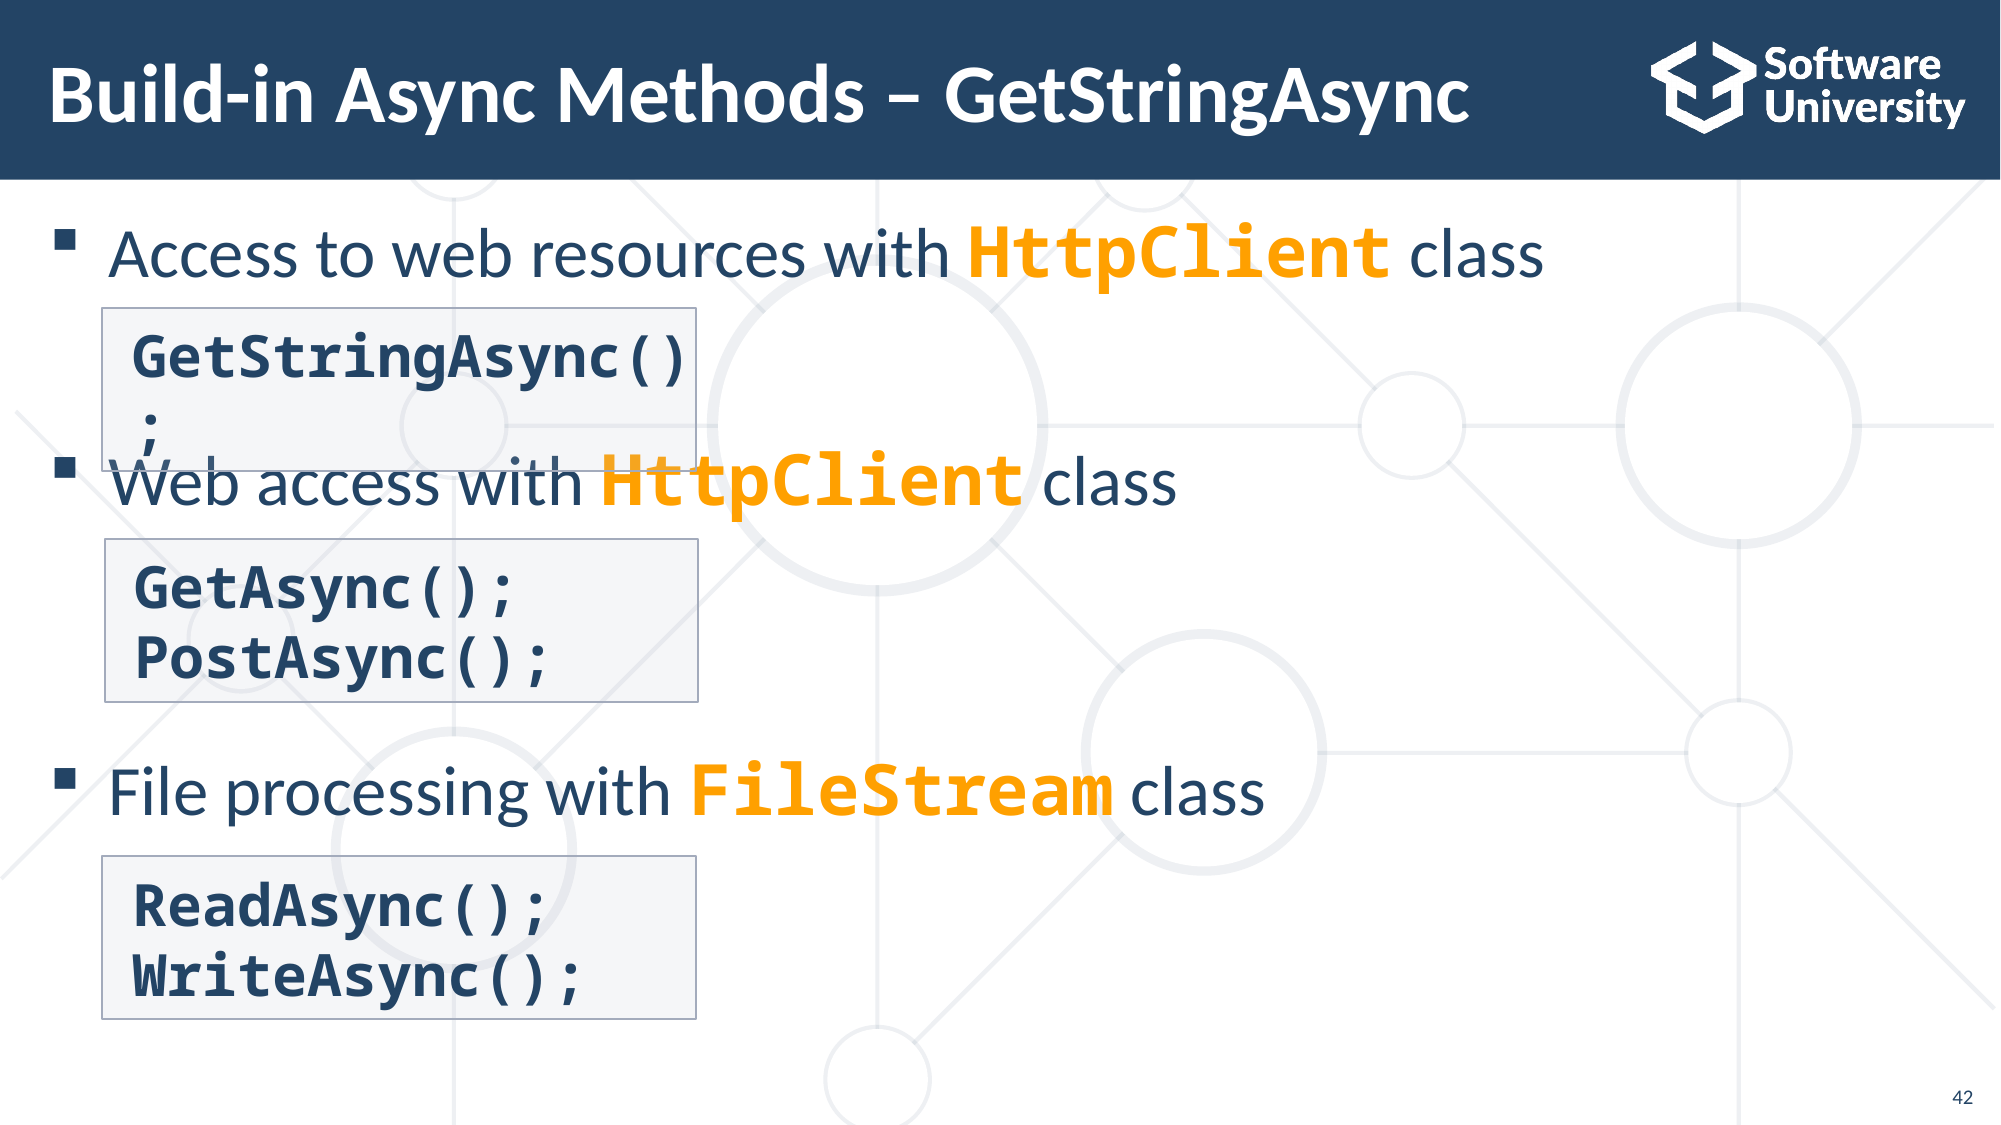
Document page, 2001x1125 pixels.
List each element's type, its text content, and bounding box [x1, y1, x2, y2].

text_box GetAsync(); PostAsync(); [104, 538, 698, 703]
text_box ReadAsync(); WriteAsync(); [102, 855, 696, 1020]
picture [1651, 41, 1966, 134]
title Build-in Async Methods – GetStringAsync [31, 16, 1625, 162]
text_box GetStringAsync(); [102, 307, 696, 472]
list Access to web resources with HttpClient class Web access with HttpClient class File processing with FileStream class [31, 196, 1970, 1104]
slide_number 42 [1928, 1067, 1989, 1117]
